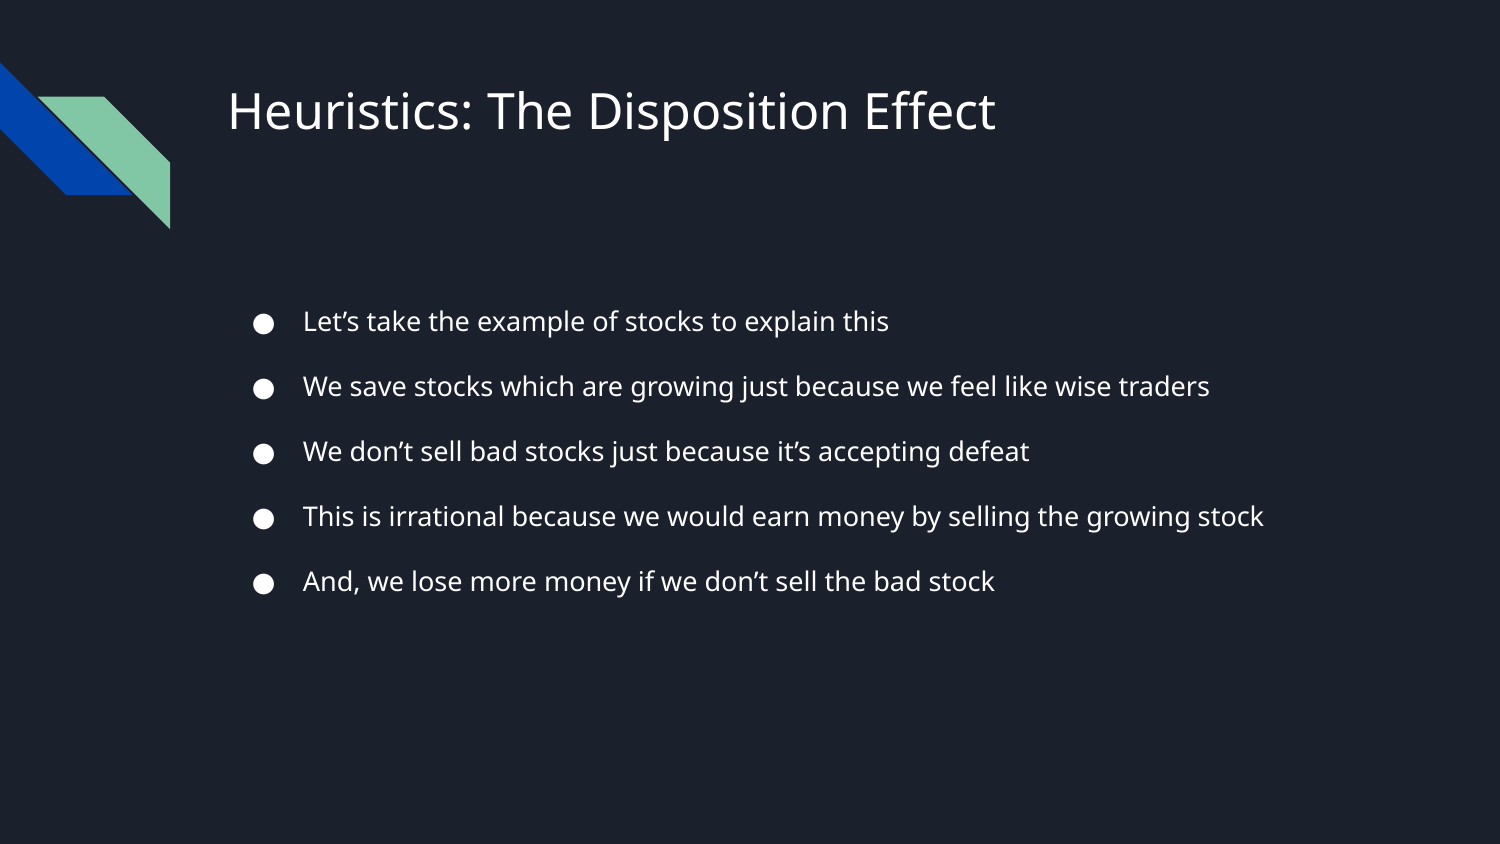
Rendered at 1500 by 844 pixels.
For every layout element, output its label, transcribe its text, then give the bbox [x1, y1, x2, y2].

title Heuristics: The Disposition Effect [212, 64, 1368, 215]
list Let’s take the example of stocks to explain this We save stocks which are growing just because we feel like wise traders We don’t sell bad stocks just because it’s accepting defeat This is irrational because we would earn money by selling the growing stock And, we lose more money if we don’t sell the bad stock [212, 257, 1368, 735]
